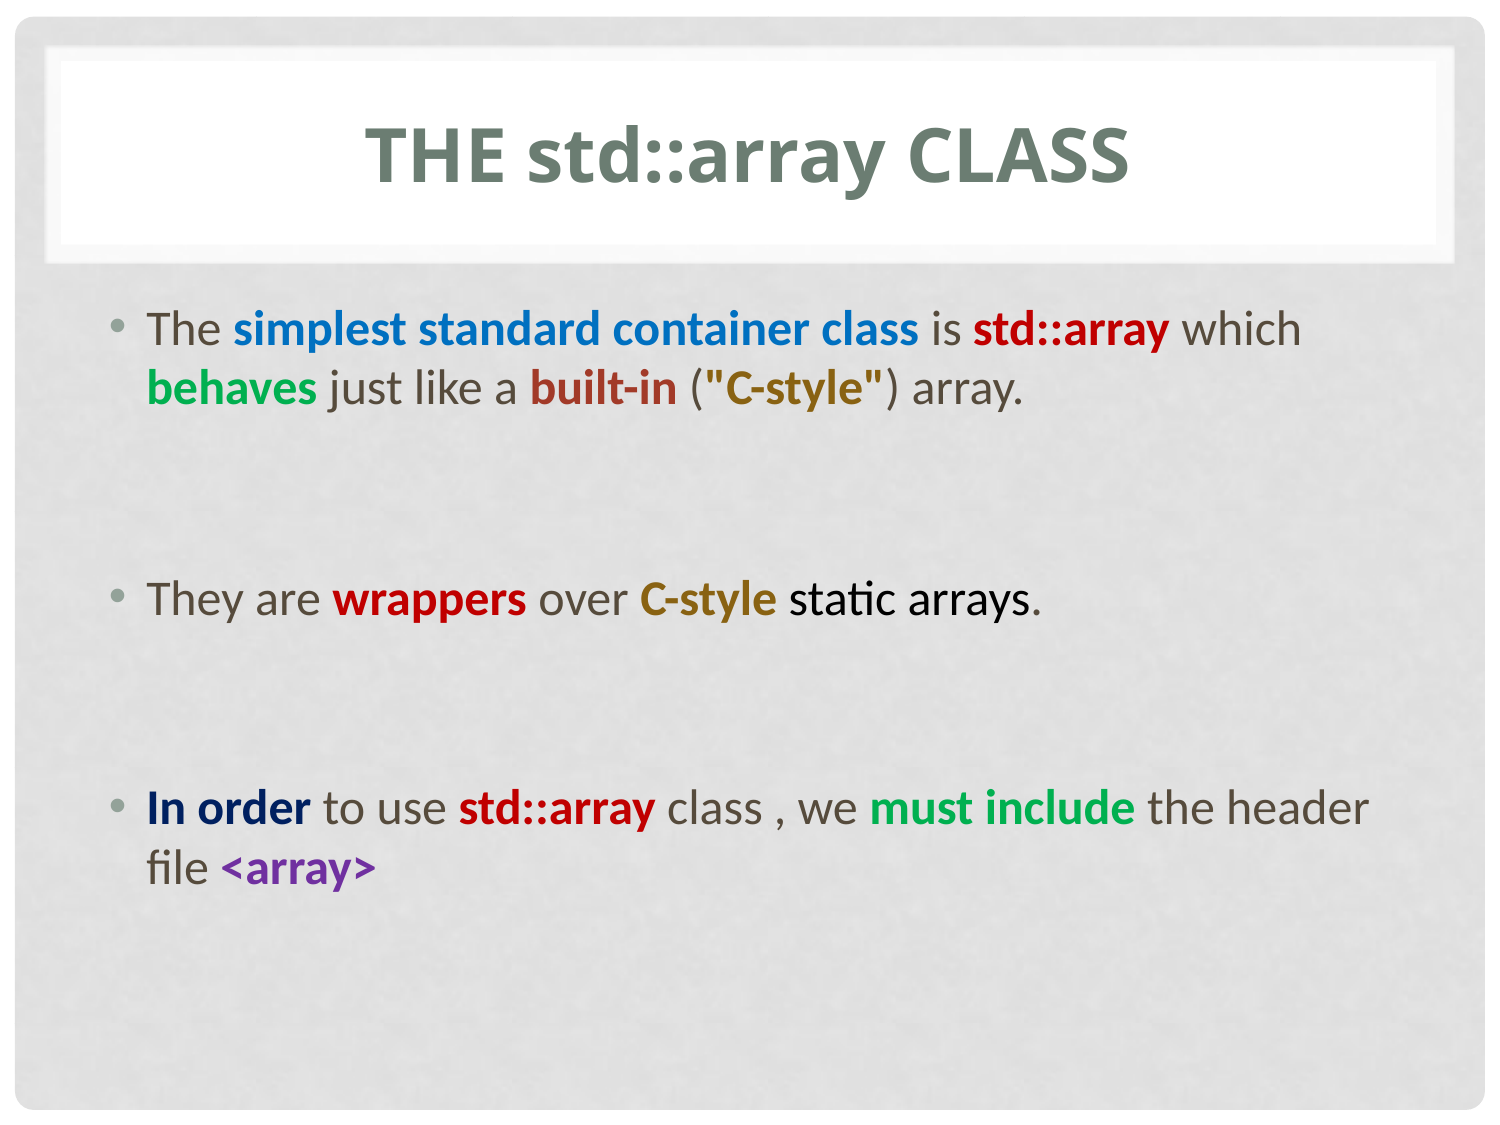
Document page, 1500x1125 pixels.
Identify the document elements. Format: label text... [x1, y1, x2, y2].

list The simplest standard container class is std::array which behaves just like a built-in ("C-style") array. They are wrappers over C-style static arrays. In order to use std::array class , we must include the header file <array> [75, 287, 1425, 1005]
title The std::array Class [69, 66, 1425, 238]
